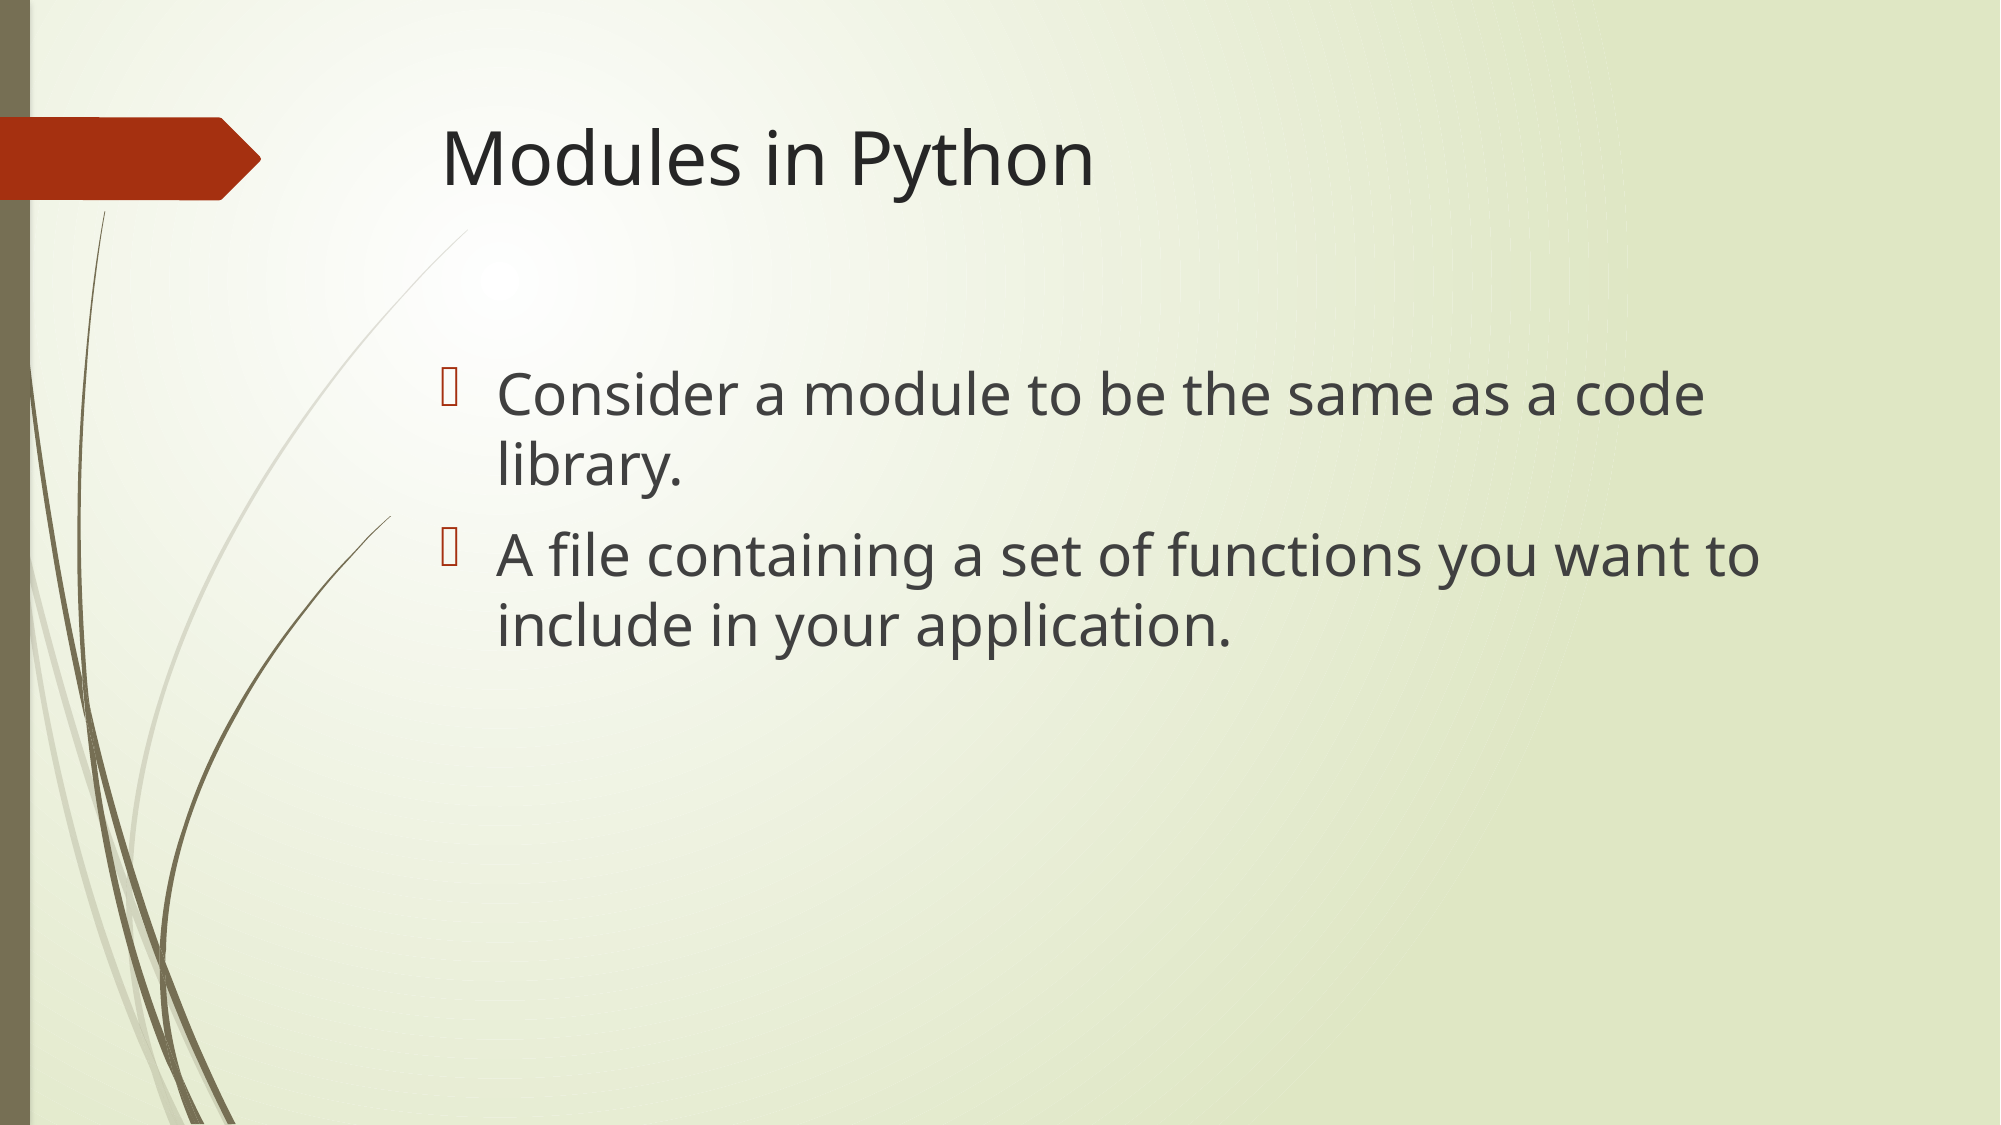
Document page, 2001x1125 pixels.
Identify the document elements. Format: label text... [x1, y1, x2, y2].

list Consider a module to be the same as a code library. A file containing a set of functions you want to include in your application. [424, 350, 1888, 970]
title Modules in Python [425, 102, 1888, 313]
